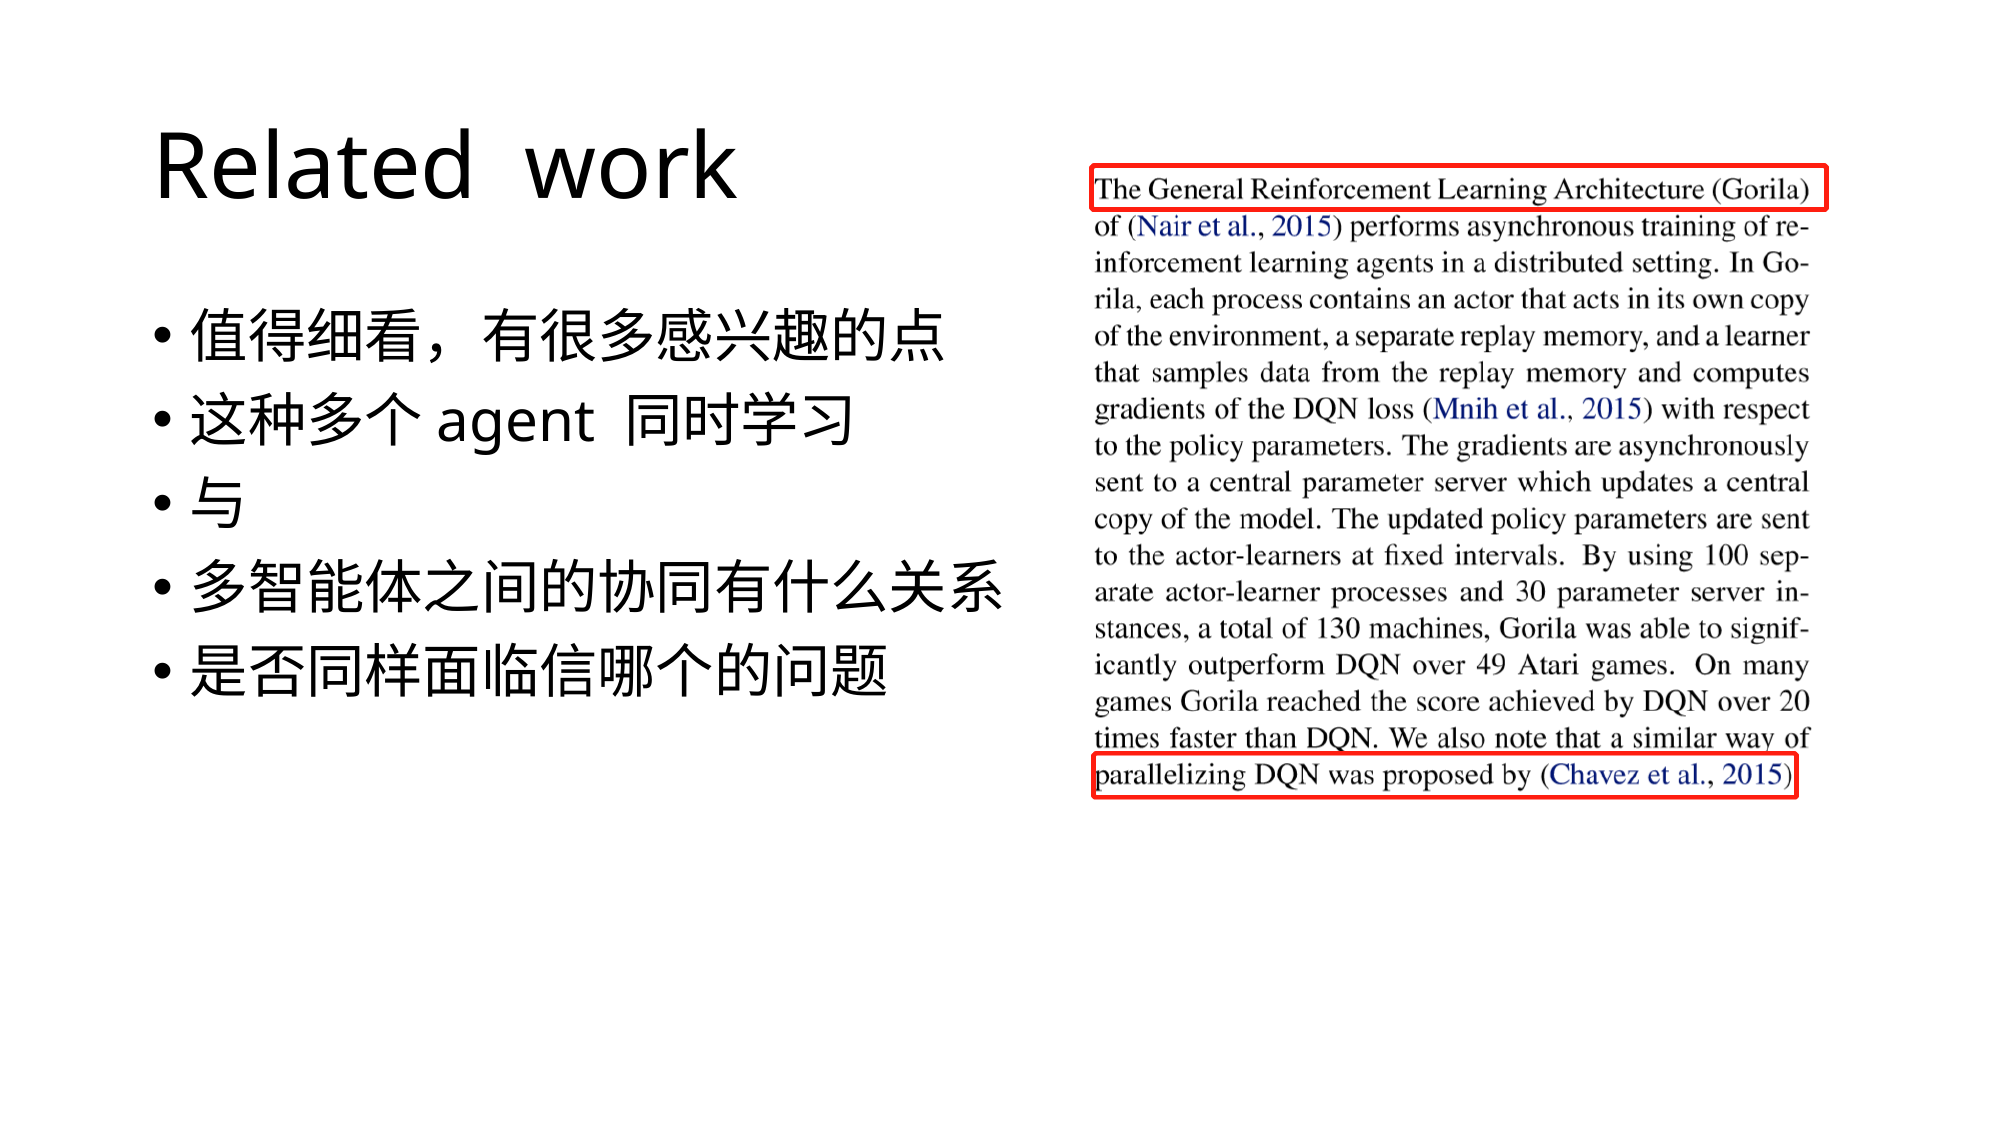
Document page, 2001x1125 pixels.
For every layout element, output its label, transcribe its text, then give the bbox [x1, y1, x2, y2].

picture [1066, 151, 1833, 801]
list 值得细看，有很多感兴趣的点 这种多个agent 同时学习 与 多智能体之间的协同有什么关系 是否同样面临信哪个的问题 [137, 299, 1863, 1014]
title Related work [137, 59, 1863, 278]
